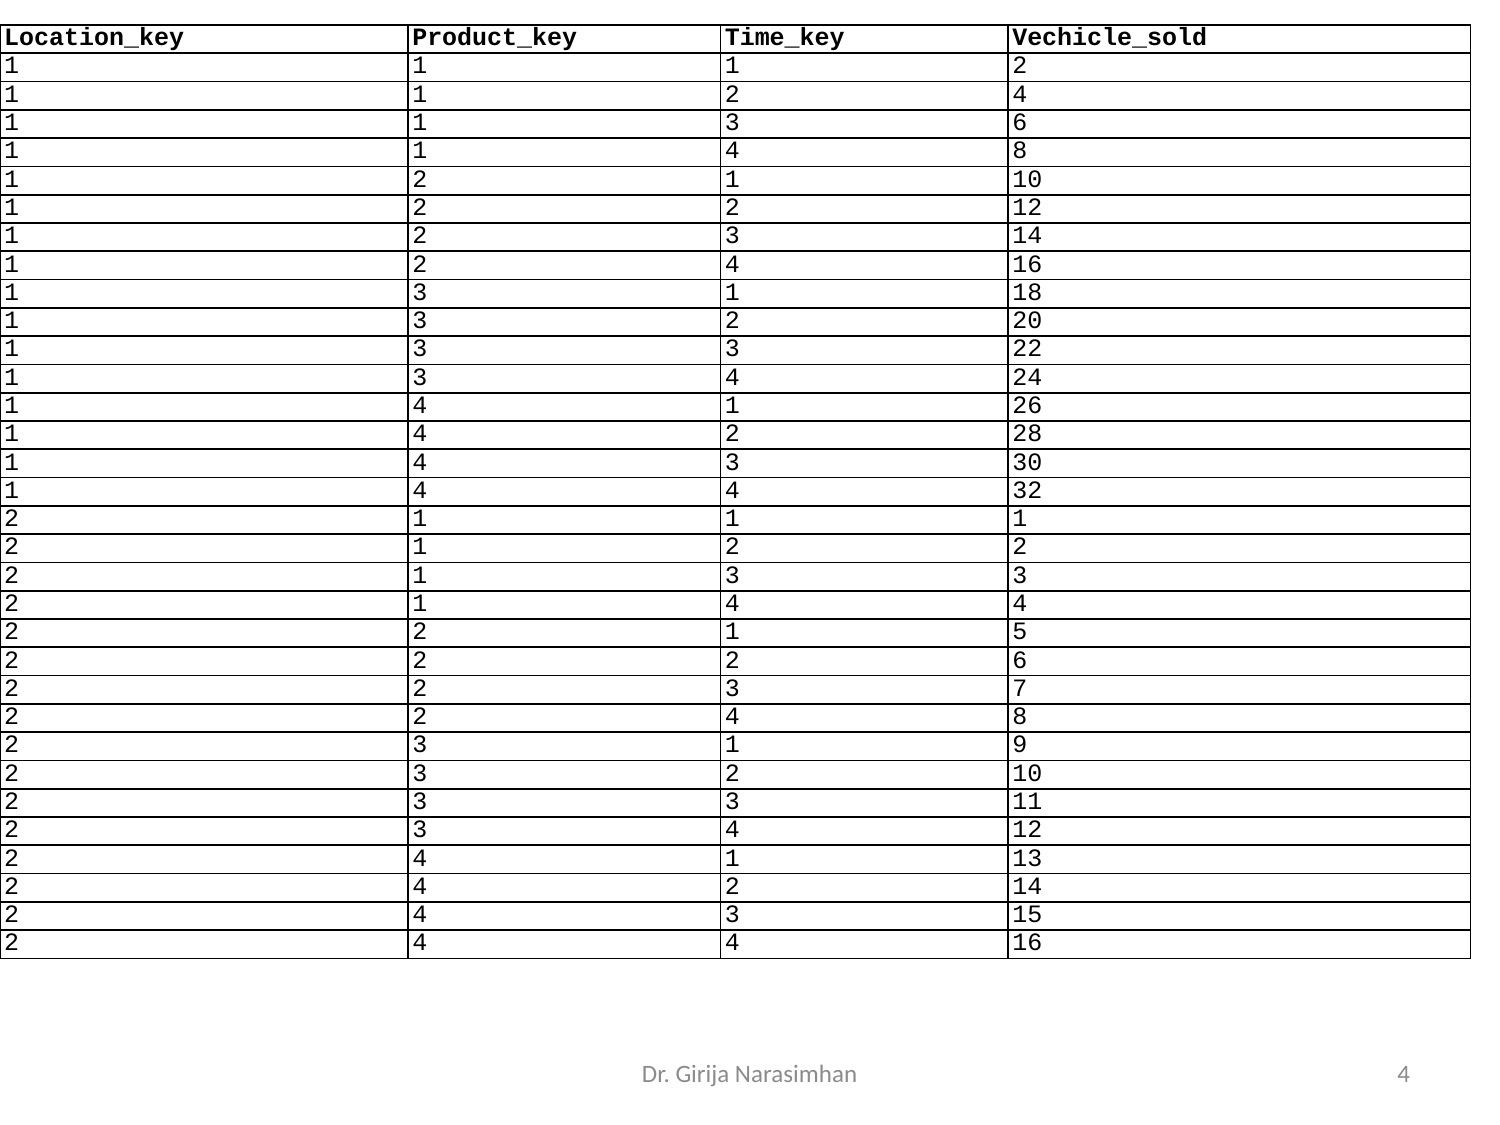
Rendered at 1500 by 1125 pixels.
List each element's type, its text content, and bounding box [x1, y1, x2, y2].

table_cell 2 [721, 761, 1007, 788]
table_cell 1 [721, 733, 1007, 760]
table_cell 3 [721, 111, 1007, 137]
table_cell 6 [1009, 111, 1470, 137]
table_cell 2 [1, 648, 407, 675]
table_cell 2 [1, 761, 407, 788]
table_cell 1 [1, 394, 407, 420]
table_cell 2 [721, 535, 1007, 562]
table_cell 3 [721, 903, 1007, 929]
footer Dr. Girija Narasimhan [512, 1042, 988, 1103]
table_cell 3 [721, 337, 1007, 364]
table_cell 1 [409, 535, 720, 562]
table_cell 9 [1009, 733, 1470, 760]
table_cell 1 [721, 167, 1007, 194]
table_cell 2 [1, 818, 407, 844]
table_cell 1 [1, 422, 407, 448]
table_cell 3 [721, 224, 1007, 250]
table_cell 1 [1, 252, 407, 279]
table_cell 32 [1009, 478, 1470, 505]
table_cell 1 [721, 620, 1007, 646]
table_cell 1 [409, 507, 720, 533]
table_cell 4 [409, 478, 720, 505]
table_cell 2 [721, 196, 1007, 222]
table_cell 3 [409, 309, 720, 335]
table_cell 20 [1009, 309, 1470, 335]
table_cell 1 [1, 54, 407, 81]
table_cell 1 [1, 224, 407, 250]
table_cell 1 [409, 563, 720, 590]
table_cell 1 [409, 111, 720, 137]
table_cell 2 [721, 874, 1007, 901]
table_cell 2 [409, 167, 720, 194]
table_cell 15 [1009, 903, 1470, 929]
table_cell 5 [1009, 620, 1470, 646]
table_cell 3 [1009, 563, 1470, 590]
table_cell 4 [721, 818, 1007, 844]
table_cell 3 [721, 676, 1007, 703]
table_cell 4 [721, 705, 1007, 731]
table_cell 8 [1009, 705, 1470, 731]
table_cell 2 [1, 705, 407, 731]
table_header Product_key [409, 26, 720, 52]
table_header Time_key [721, 26, 1007, 52]
table_cell 2 [1, 592, 407, 618]
table_cell 2 [721, 309, 1007, 335]
table_cell 3 [721, 450, 1007, 477]
table_cell 1 [409, 82, 720, 109]
table_cell 3 [409, 818, 720, 844]
table_cell 1 [409, 54, 720, 81]
table_cell 16 [1009, 252, 1470, 279]
table_cell 2 [721, 648, 1007, 675]
table_cell 4 [409, 931, 720, 958]
table_cell 2 [1, 790, 407, 816]
table_cell 4 [1009, 82, 1470, 109]
table_cell 1 [409, 139, 720, 166]
table_cell 4 [409, 846, 720, 873]
table_cell 4 [409, 450, 720, 477]
table_cell 2 [409, 676, 720, 703]
table_cell 14 [1009, 224, 1470, 250]
table_cell 1 [1, 478, 407, 505]
table_cell 24 [1009, 365, 1470, 392]
table_cell 10 [1009, 761, 1470, 788]
table_cell 3 [409, 761, 720, 788]
table_cell 1 [1, 196, 407, 222]
table_cell 1 [721, 507, 1007, 533]
table_cell 12 [1009, 818, 1470, 844]
table_cell 14 [1009, 874, 1470, 901]
table_cell 4 [721, 139, 1007, 166]
table_cell 18 [1009, 280, 1470, 307]
table_cell 30 [1009, 450, 1470, 477]
table_cell 2 [1, 563, 407, 590]
table_cell 2 [1, 846, 407, 873]
table_cell 2 [1, 535, 407, 562]
table_cell 28 [1009, 422, 1470, 448]
table_cell 2 [1009, 54, 1470, 81]
table_cell 2 [1, 676, 407, 703]
table_header Location_key [1, 26, 407, 52]
table_cell 2 [1009, 535, 1470, 562]
table_cell 2 [721, 422, 1007, 448]
table_cell 2 [409, 620, 720, 646]
table_cell 2 [409, 224, 720, 250]
table_cell 1 [1, 139, 407, 166]
table_cell 1 [1009, 507, 1470, 533]
table_cell 11 [1009, 790, 1470, 816]
table_cell 4 [721, 478, 1007, 505]
table_cell 12 [1009, 196, 1470, 222]
table_cell 3 [721, 790, 1007, 816]
table_cell 4 [721, 931, 1007, 958]
table_cell 2 [1, 620, 407, 646]
table_cell 4 [721, 592, 1007, 618]
table_cell 3 [409, 790, 720, 816]
table_cell 1 [721, 54, 1007, 81]
table_cell 22 [1009, 337, 1470, 364]
table_cell 1 [1, 280, 407, 307]
table_cell 1 [1, 167, 407, 194]
table_cell 2 [1, 507, 407, 533]
table_cell 6 [1009, 648, 1470, 675]
table_cell 10 [1009, 167, 1470, 194]
table_cell 1 [1, 365, 407, 392]
table_cell 3 [409, 365, 720, 392]
table_cell 3 [409, 280, 720, 307]
table_cell 13 [1009, 846, 1470, 873]
table_cell 26 [1009, 394, 1470, 420]
table_header Vechicle_sold [1009, 26, 1470, 52]
table_cell 2 [409, 648, 720, 675]
table_cell 1 [1, 82, 407, 109]
table_cell 4 [409, 422, 720, 448]
table_cell 4 [409, 394, 720, 420]
table_cell 2 [409, 252, 720, 279]
table_cell 1 [1, 111, 407, 137]
table_cell 1 [1, 337, 407, 364]
table_cell 7 [1009, 676, 1470, 703]
table_cell 2 [409, 196, 720, 222]
table_cell 2 [409, 705, 720, 731]
table_cell 2 [1, 733, 407, 760]
table_cell 2 [1, 874, 407, 901]
table_cell 1 [409, 592, 720, 618]
table_cell 4 [721, 252, 1007, 279]
table_cell 3 [409, 733, 720, 760]
table_cell 1 [721, 280, 1007, 307]
table_cell 1 [1, 309, 407, 335]
table_cell 1 [721, 394, 1007, 420]
table_cell 1 [1, 450, 407, 477]
table_cell 4 [721, 365, 1007, 392]
table_cell 3 [721, 563, 1007, 590]
table_cell 2 [1, 931, 407, 958]
table_cell 2 [1, 903, 407, 929]
table_cell 3 [409, 337, 720, 364]
table_cell 4 [1009, 592, 1470, 618]
table_cell 4 [409, 903, 720, 929]
slide_number 4 [1074, 1042, 1425, 1103]
table_cell 1 [721, 846, 1007, 873]
table_cell 4 [409, 874, 720, 901]
table_cell 16 [1009, 931, 1470, 958]
table_cell 2 [721, 82, 1007, 109]
table_cell 8 [1009, 139, 1470, 166]
